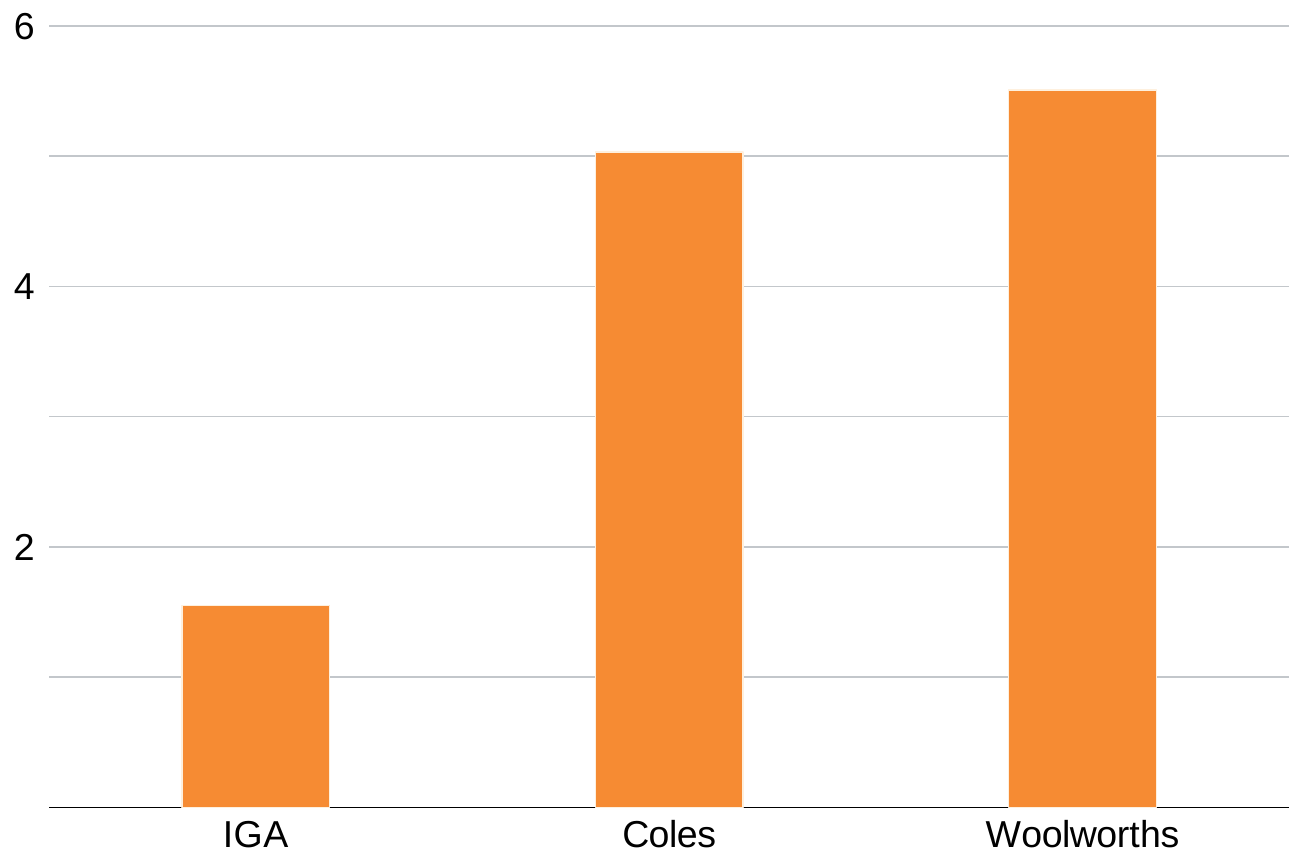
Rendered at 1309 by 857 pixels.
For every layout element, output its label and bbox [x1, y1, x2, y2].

chart [0, 0, 1309, 857]
